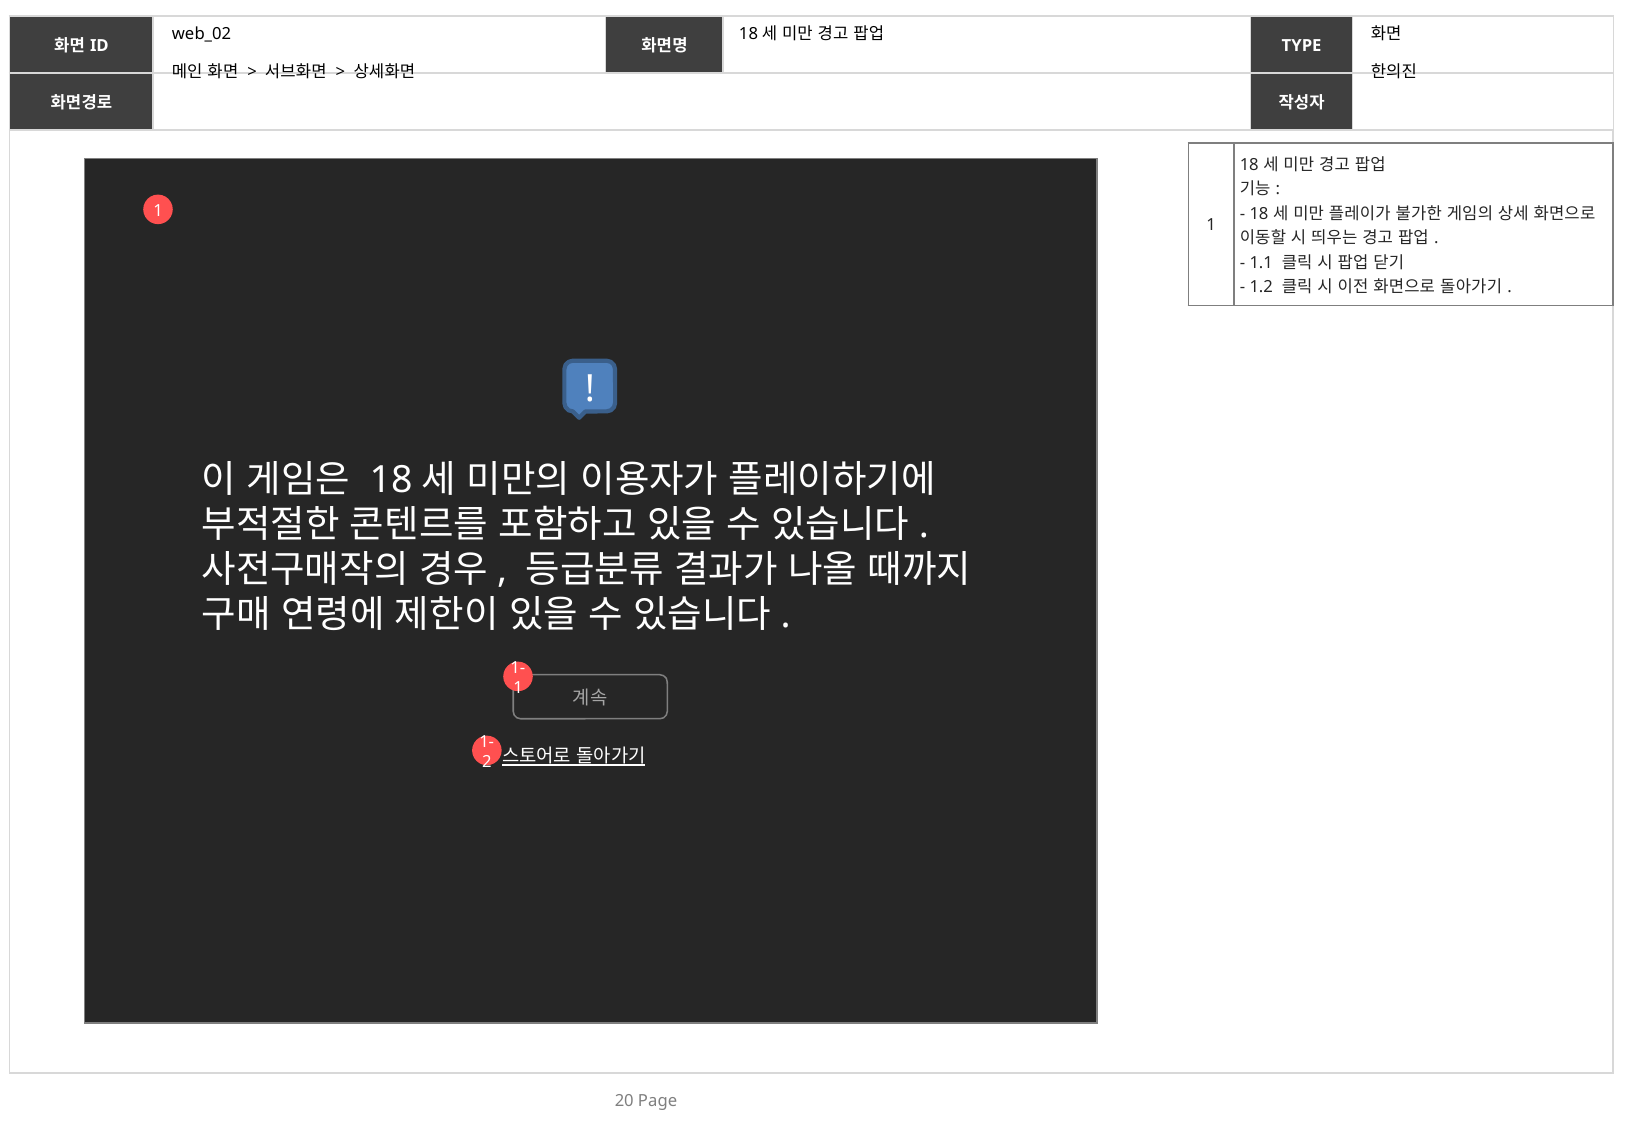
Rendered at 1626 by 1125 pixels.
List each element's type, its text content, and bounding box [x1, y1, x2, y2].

text_box ! [562, 358, 618, 420]
text_box web_02 [156, 15, 606, 51]
text_box 1-1 [503, 661, 533, 692]
text_box 1-2 [472, 735, 502, 766]
text_box 1 [143, 194, 173, 225]
text_box [84, 158, 1097, 1024]
text_box 계속 [513, 674, 668, 719]
text_box 18세 미만 경고 팝업 [723, 15, 1173, 52]
text_box 메인 화면 > 서브화면 > 상세화면 [156, 53, 606, 89]
table_header 18세 미만 경고 팝업 기능: - 18세 미만 플레이가 불가한 게임의 상세 화면으로 이동할 시 띄우는 경고 팝업. - 1.1 클릭 시 팝업 닫기 - 1.2 클릭 시 이전 화면으로 돌아가기. [1235, 144, 1612, 305]
text_box 화면 [1355, 15, 1615, 51]
text_box 스토어로 돌아가기 [487, 736, 691, 774]
table_header 1 [1189, 144, 1233, 305]
text_box 이 게임은 18세 미만의 이용자가 플레이하기에 부적절한 콘텐르를 포함하고 있을 수 있습니다. 사전구매작의 경우, 등급분류 결과가 나올 때까지 구매 연령에 제한이 있을 수 있습니다. [186, 447, 1001, 643]
